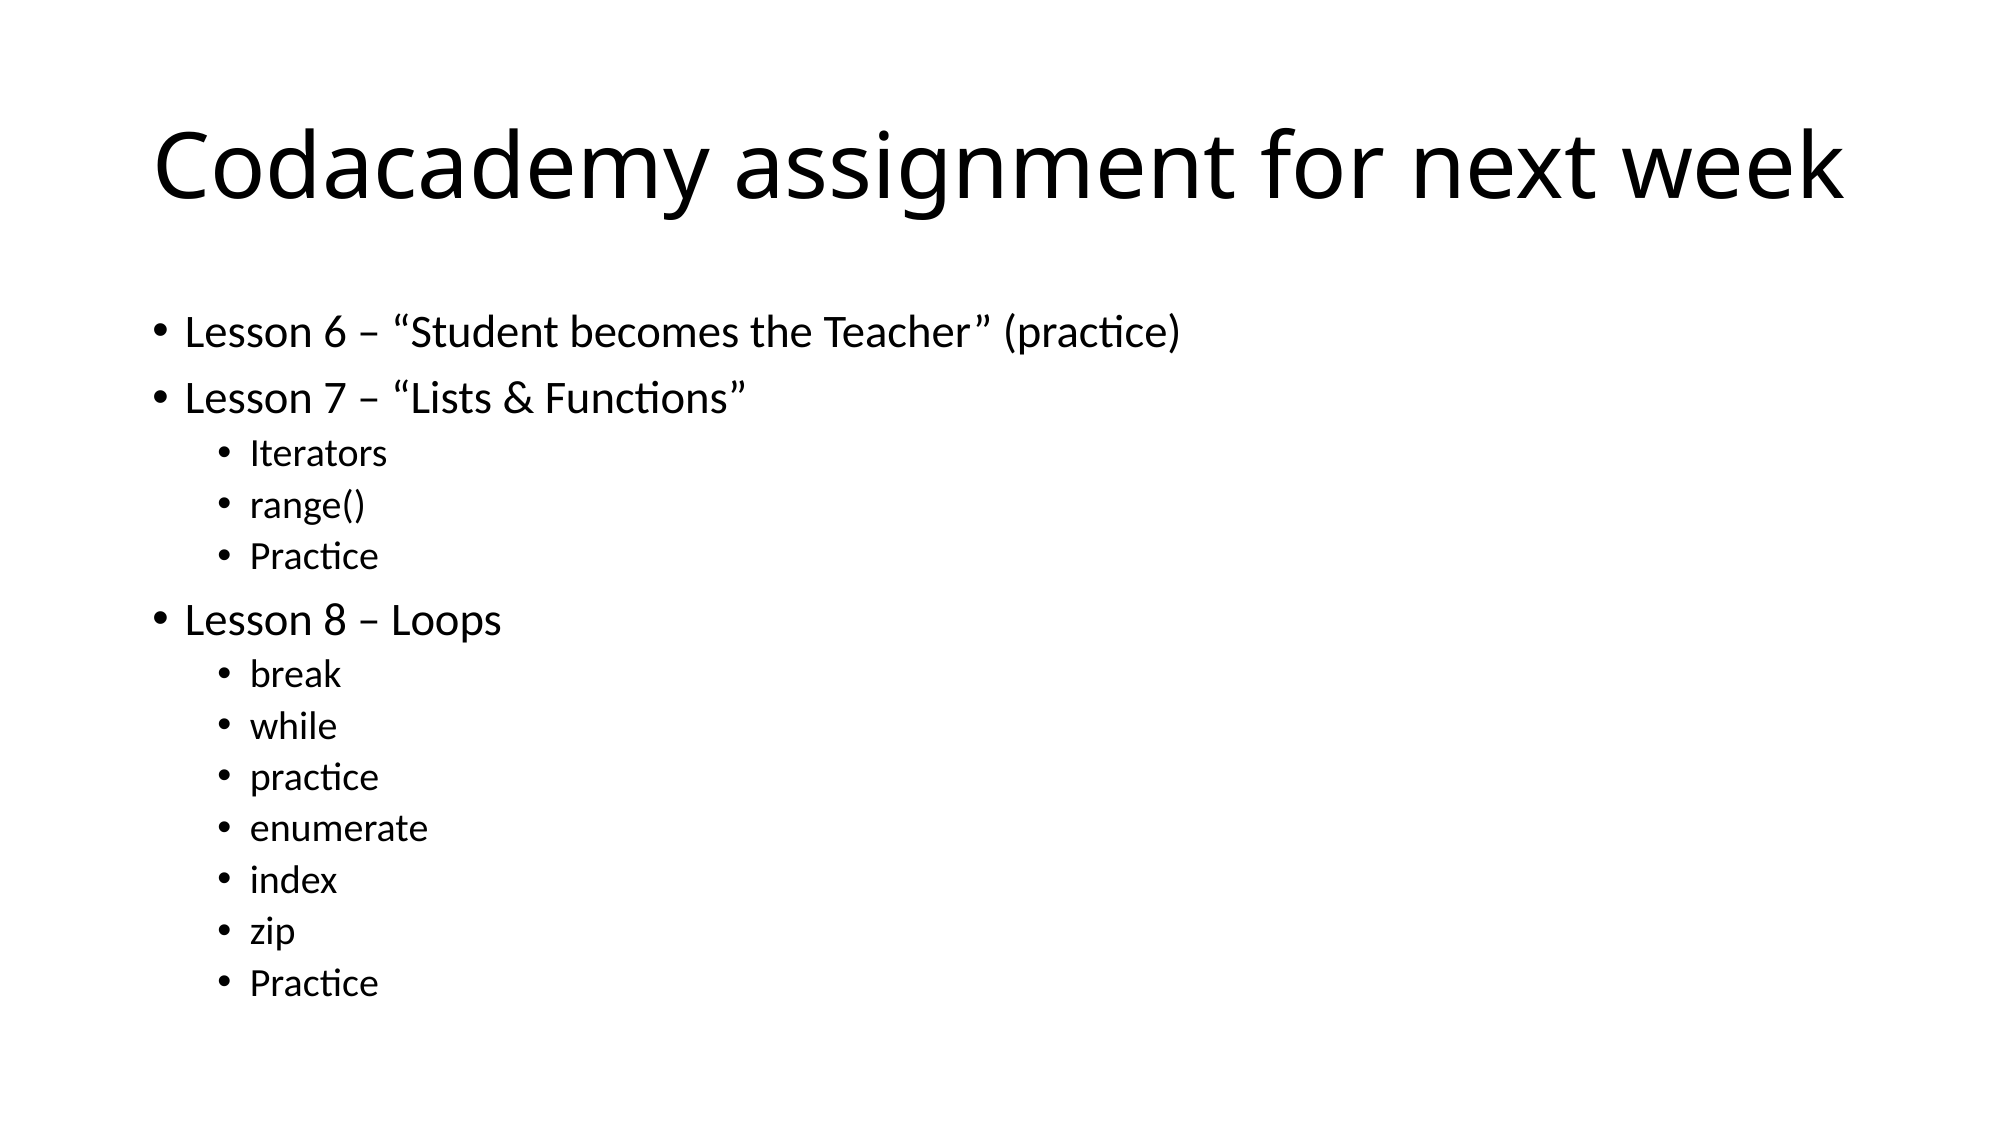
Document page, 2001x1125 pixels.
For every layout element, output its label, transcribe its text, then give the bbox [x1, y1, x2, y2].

title Codacademy assignment for next week [137, 59, 1863, 278]
list Lesson 6 – “Student becomes the Teacher” (practice) Lesson 7 – “Lists & Functions” Iterators range() Practice Lesson 8 – Loops break while practice enumerate index zip Practice [137, 299, 1863, 1014]
